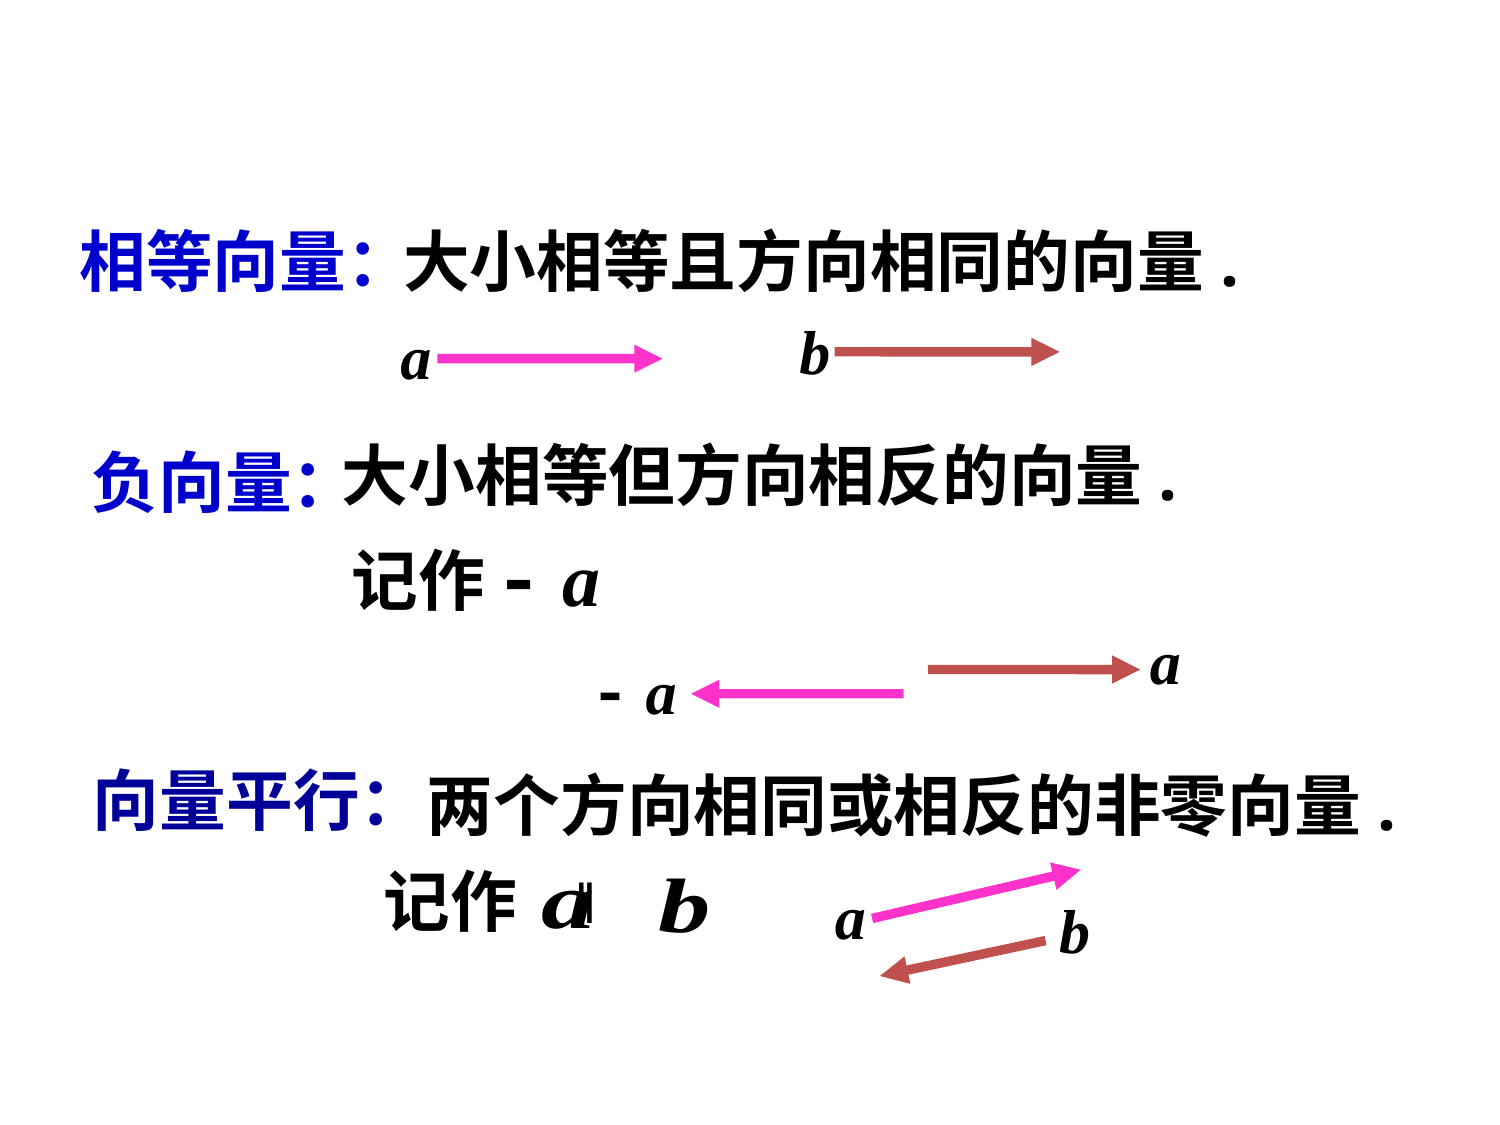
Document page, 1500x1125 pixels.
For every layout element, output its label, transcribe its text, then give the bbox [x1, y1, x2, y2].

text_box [336, 531, 609, 628]
text_box 相等向量： [64, 211, 388, 307]
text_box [927, 639, 1188, 692]
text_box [832, 869, 1081, 946]
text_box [596, 668, 904, 721]
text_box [796, 314, 1060, 381]
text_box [536, 857, 726, 944]
text_box 记作 [369, 852, 533, 948]
text_box 向量平行： [78, 751, 443, 847]
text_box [397, 333, 663, 386]
text_box 负向量： [76, 433, 374, 528]
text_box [879, 893, 1099, 977]
text_box 两个方向相同或相反的非零向量. [412, 756, 1412, 851]
text_box 大小相等且方向相同的向量. [388, 211, 1236, 307]
text_box 大小相等但方向相反的向量. [327, 425, 1174, 521]
